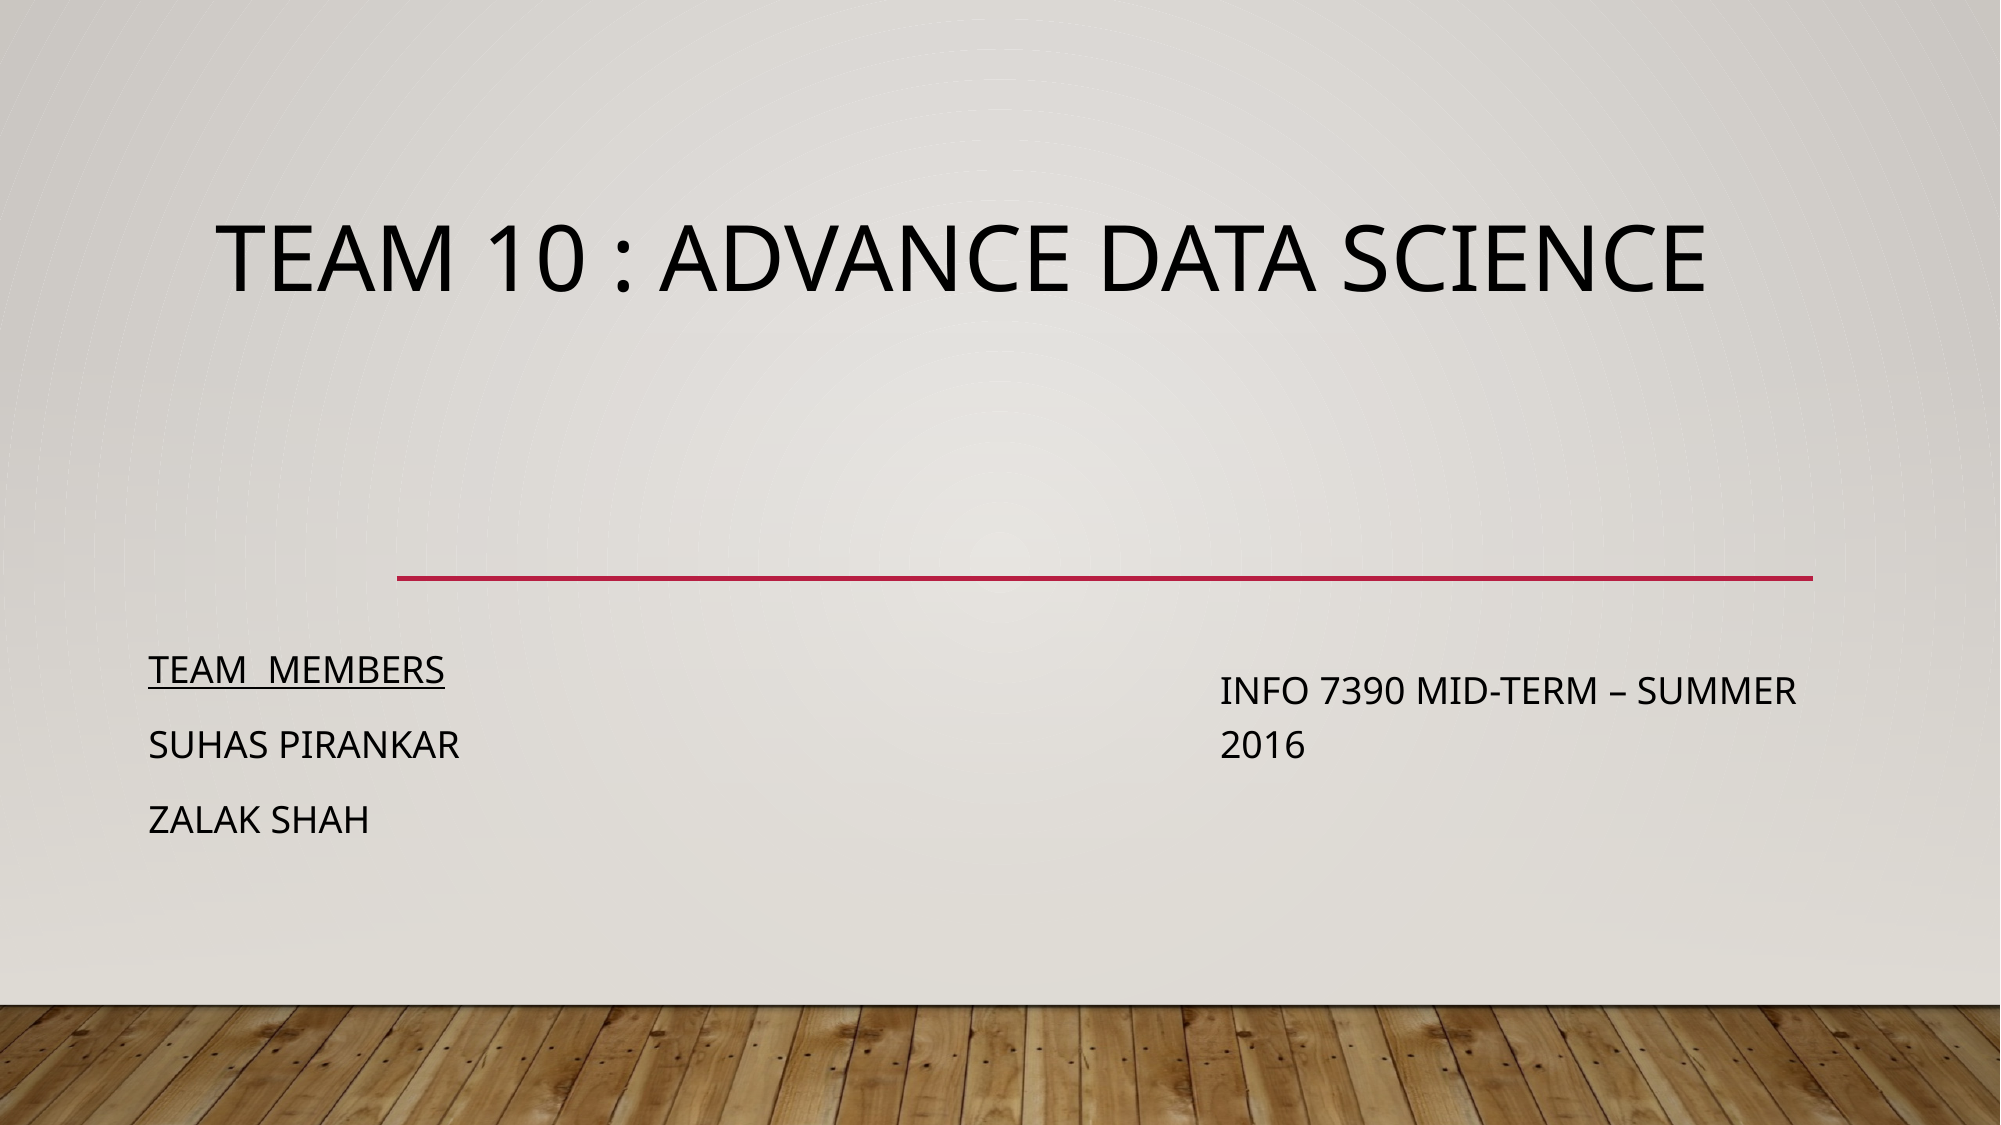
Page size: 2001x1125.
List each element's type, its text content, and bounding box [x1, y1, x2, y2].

title Team 10 : Advance Data Science [200, 173, 1981, 312]
subtitle INFO 7390 Mid-term – Summer 2016 [1204, 643, 1889, 804]
text_box TEAM Members Suhas Pirankar ZalaK SHAH [133, 622, 818, 921]
picture [0, 1005, 2000, 1125]
